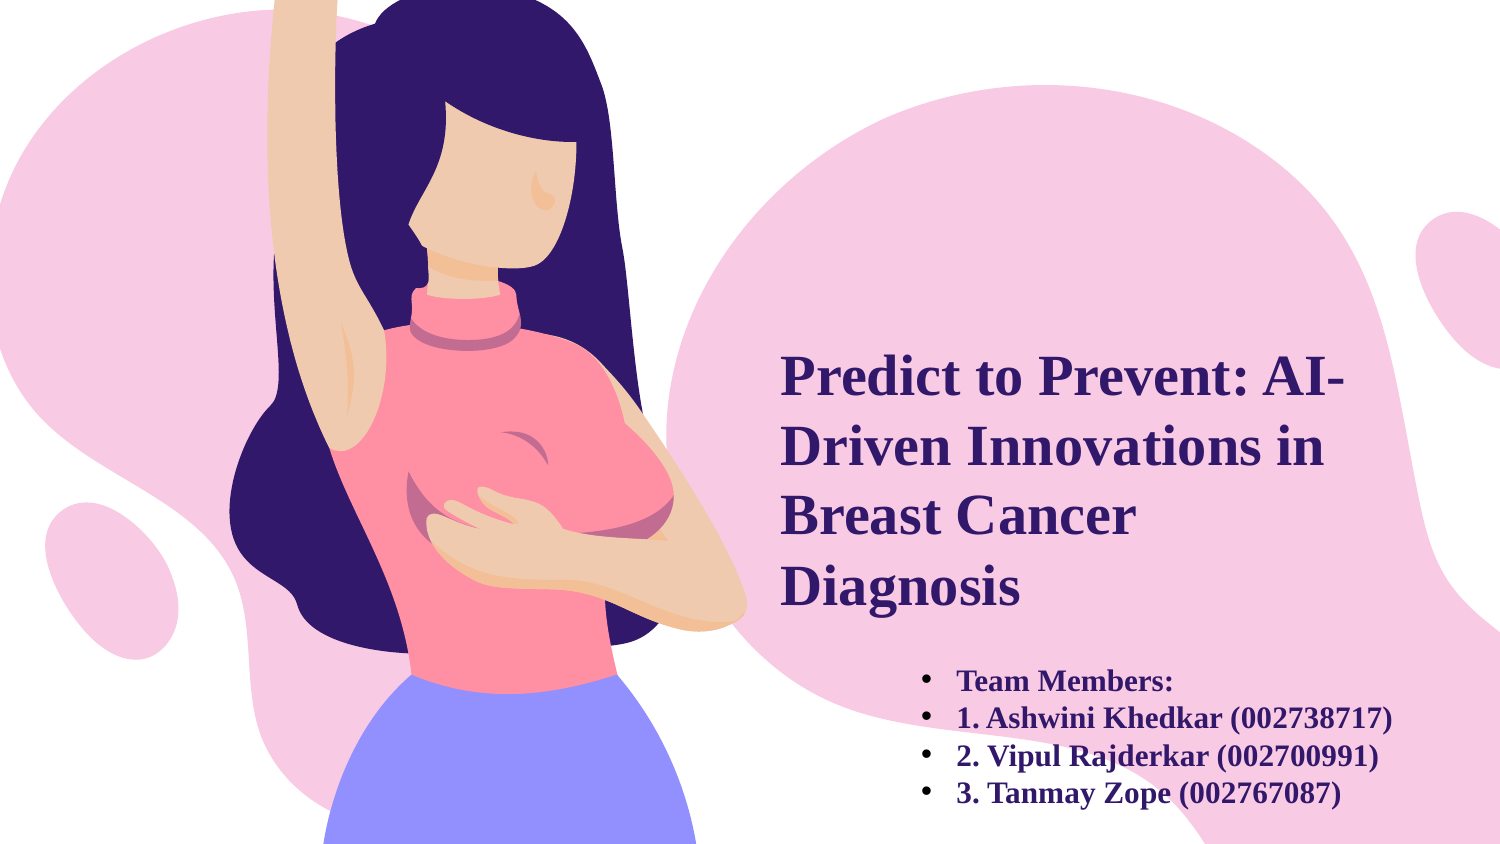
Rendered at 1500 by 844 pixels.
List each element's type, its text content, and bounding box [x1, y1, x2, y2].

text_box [228, 0, 751, 844]
title Predict to Prevent: AI-Driven Innovations in Breast Cancer Diagnosis [765, 422, 1404, 632]
text_box Team Members: 1. Ashwini Khedkar (002738717) 2. Vipul Rajderkar (002700991) 3. Tanmay Zope (002767087) [906, 652, 1500, 817]
